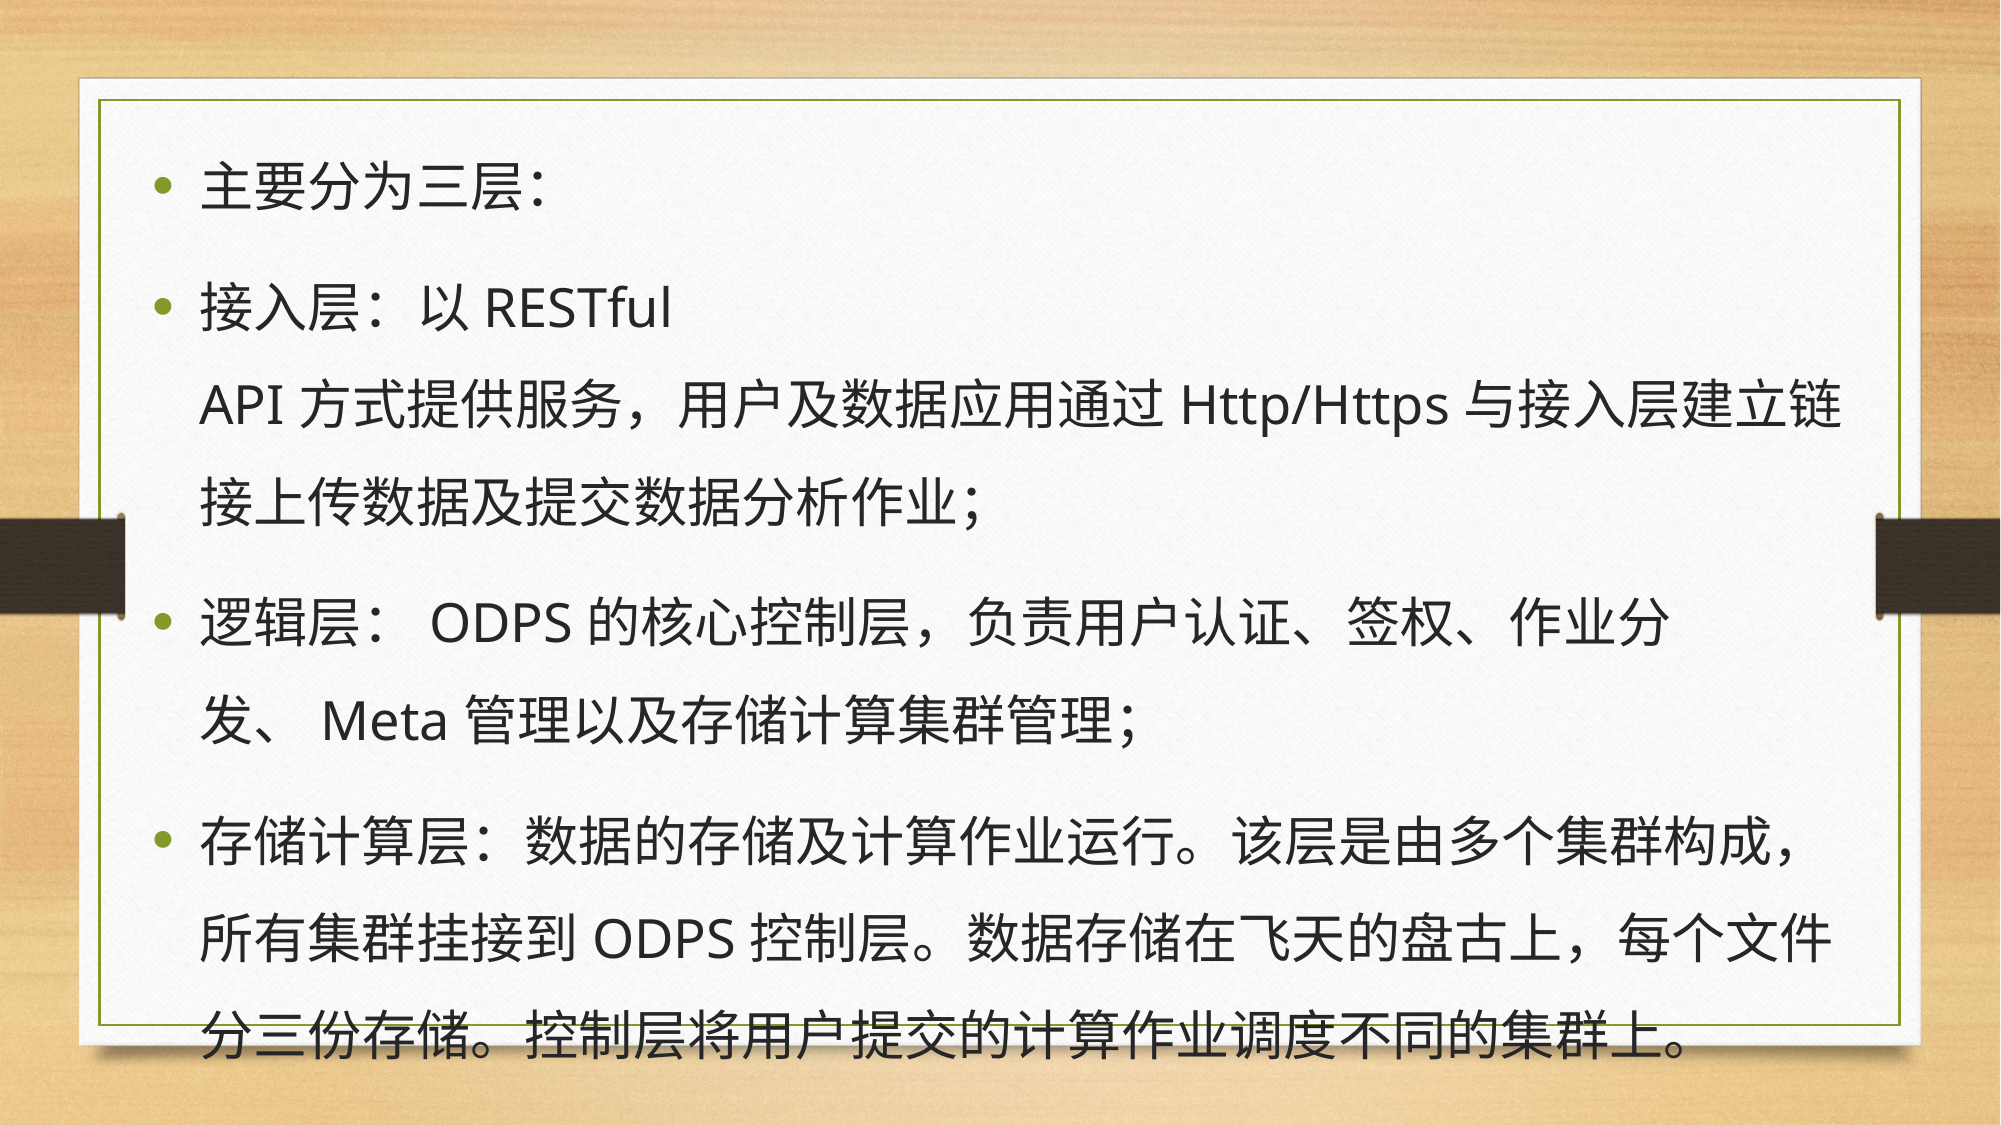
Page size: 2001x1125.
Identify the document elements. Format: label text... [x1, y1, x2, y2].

picture [0, 0, 2001, 1125]
list 主要分为三层： 接入层：以RESTful API方式提供服务，用户及数据应用通过Http/Https与接入层建立链接上传数据及提交数据分析作业； 逻辑层：ODPS的核心控制层，负责用户认证、签权、作业分发、Meta管理以及存储计算集群管理； 存储计算层：数据的存储及计算作业运行。该层是由多个集群构成，所有集群挂接到ODPS控制层。数据存储在飞天的盘古上，每个文件分三份存储。控制层将用户提交的计算作业调度不同的集群上。 [137, 112, 1863, 1066]
